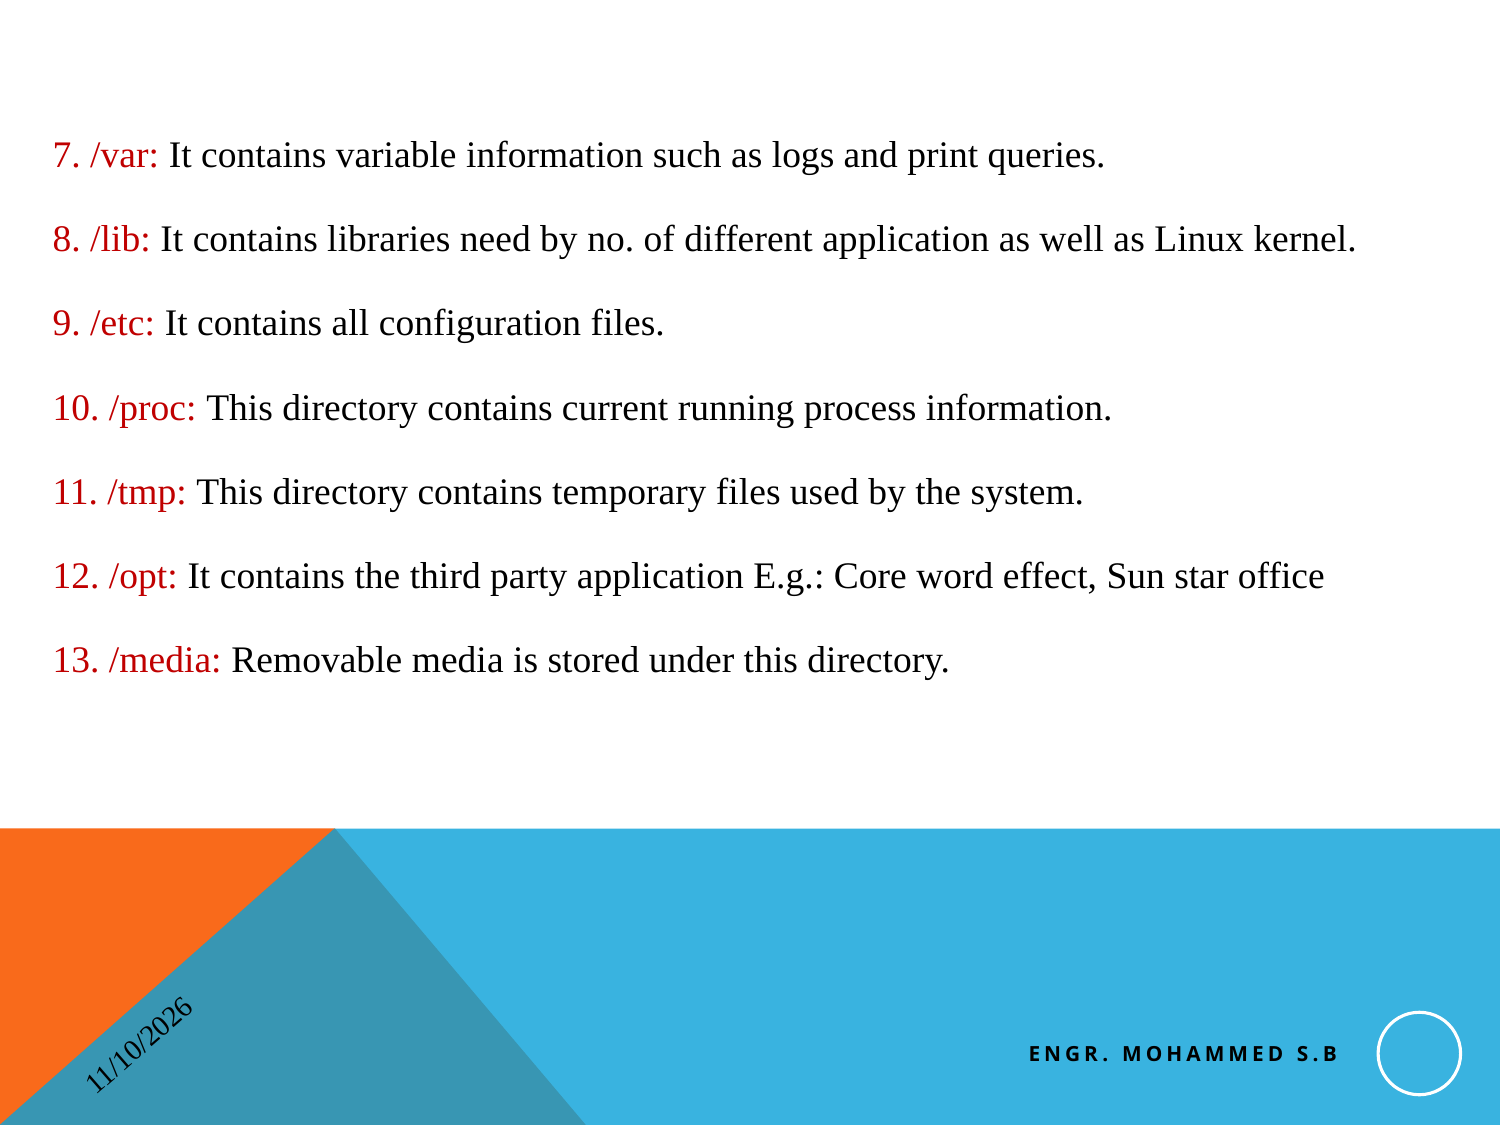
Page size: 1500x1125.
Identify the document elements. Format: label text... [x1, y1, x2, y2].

slide_number [1376, 1010, 1463, 1097]
slide_number [65, 849, 357, 1109]
list 7. /var: It contains variable information such as logs and print queries. 8. /lib: It contains libraries need by no. of different application as well as Linux kernel. 9. /etc: It contains all configuration files. 10. /proc: This directory contains current running process information. 11. /tmp: This directory contains temporary files used by the system. 12. /opt: It contains the third party application E.g.: Core word effect, Sun star office 13. /media: Removable media is stored under this directory. [37, 99, 1438, 800]
footer Engr. Mohammed S.B [577, 1031, 1352, 1076]
